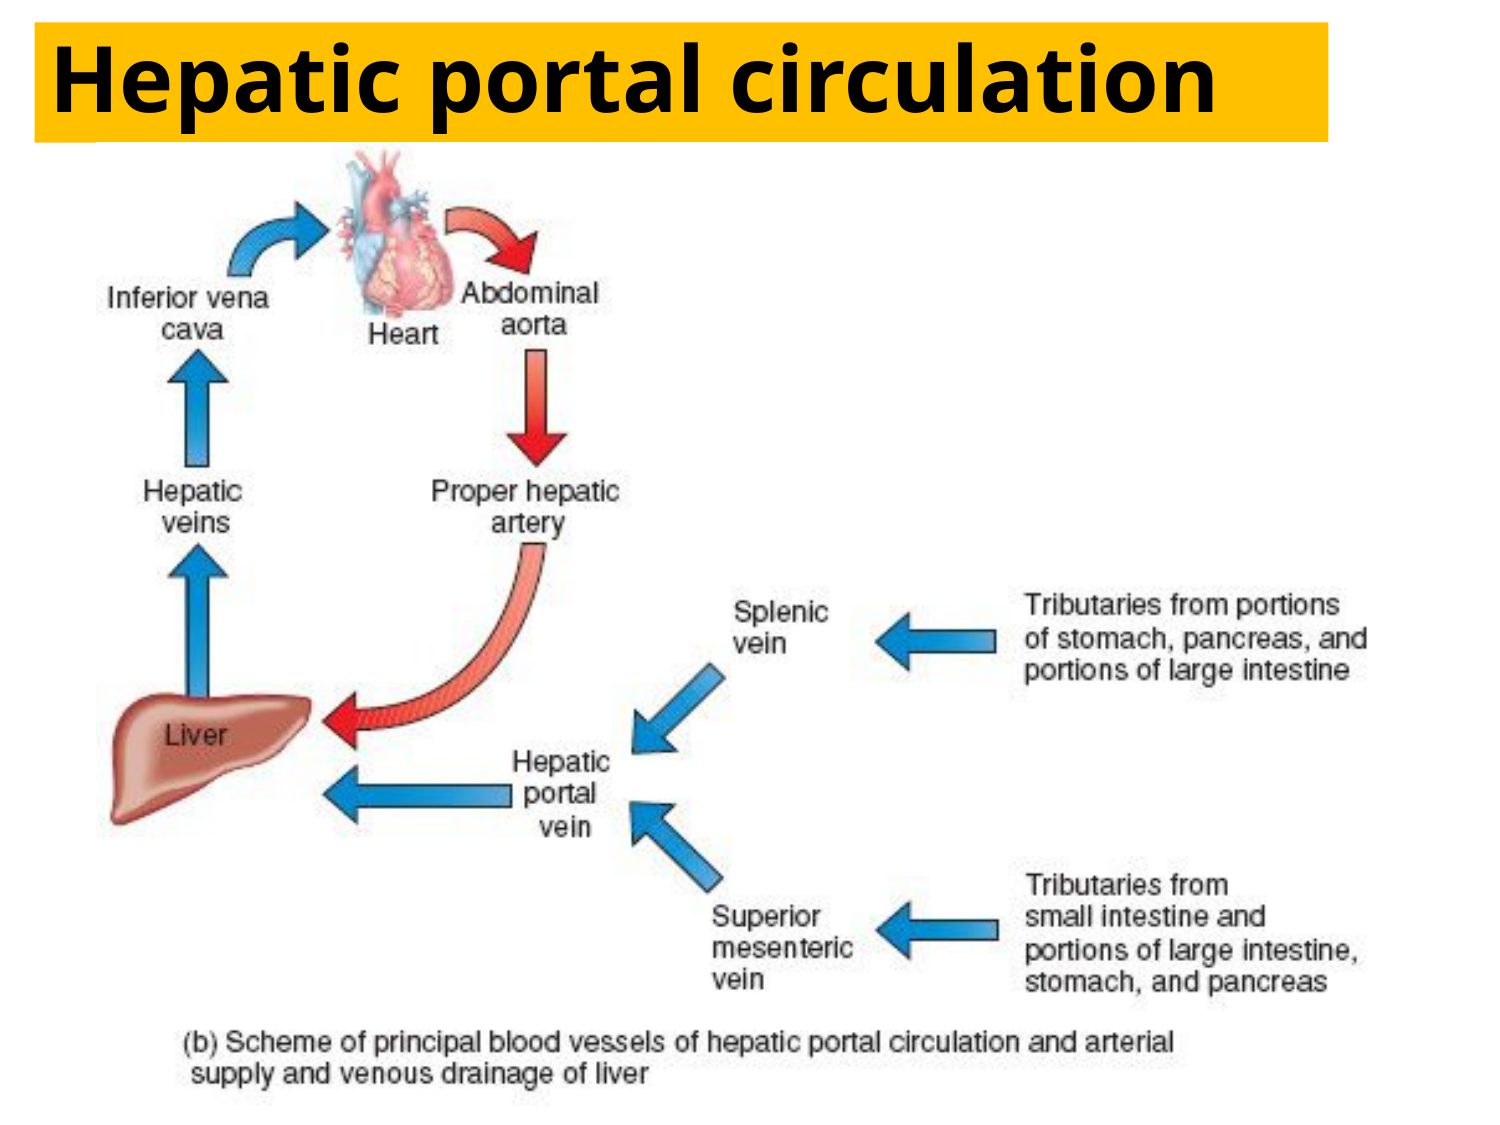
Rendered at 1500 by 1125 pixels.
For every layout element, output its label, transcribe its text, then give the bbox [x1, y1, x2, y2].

picture [96, 142, 1382, 1106]
title Hepatic portal circulation [34, 22, 1329, 143]
